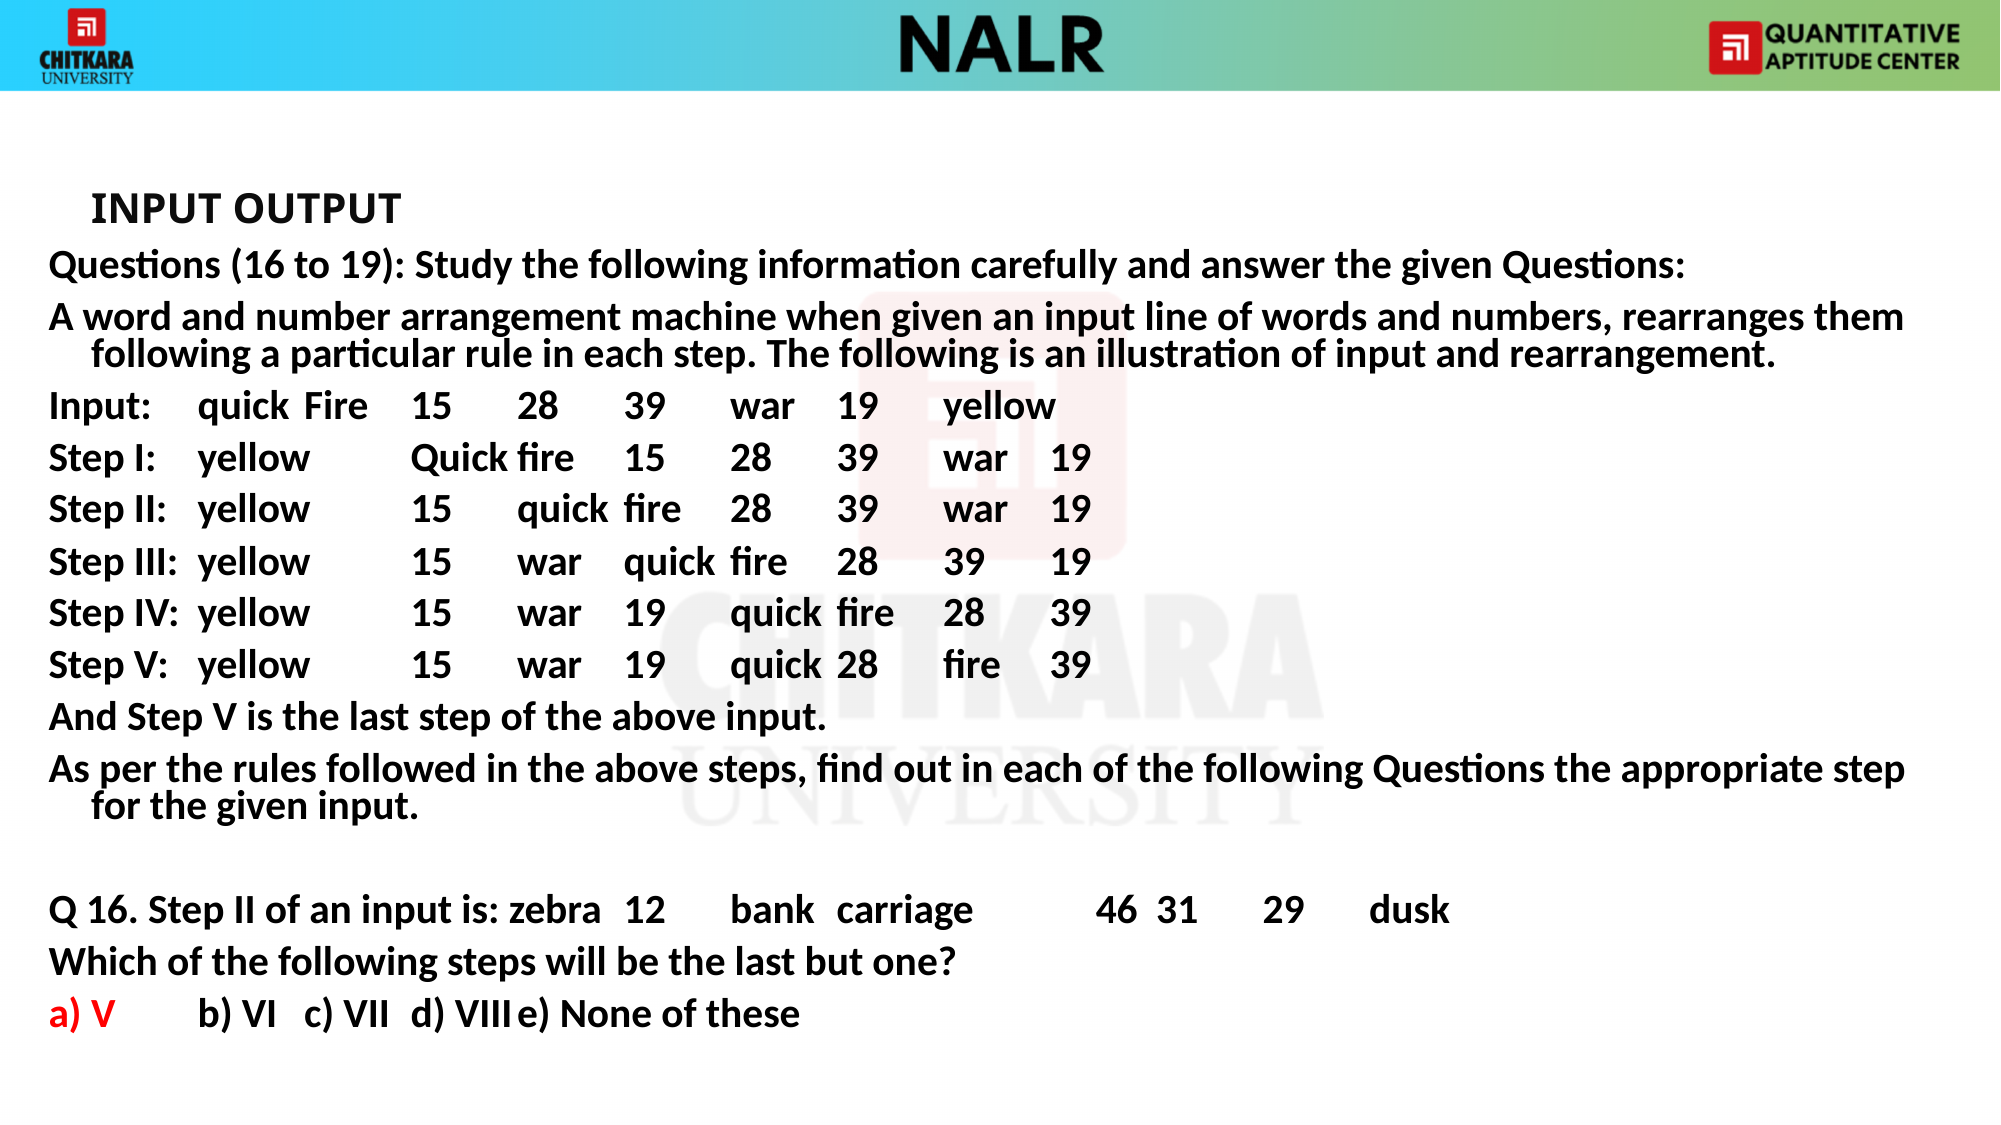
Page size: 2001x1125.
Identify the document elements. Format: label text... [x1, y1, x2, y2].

picture [0, 0, 2000, 1125]
title [41, 31, 1959, 142]
list INPUT OUTPUT Questions (16 to 19): Study the following information carefully and answer the given Questions: A word and number arrangement machine when given an input line of words and numbers, rearranges them following a particular rule in each step. The following is an illustration of input and rearrangement. Input: quick Fire 15 28 39 war 19 yellow Step I: yellow Quick fire 15 28 39 war 19 Step II: yellow 15 quick fire 28 39 war 19 Step III: yellow 15 war quick fire 28 39 19 Step IV: yellow 15 war 19 quick fire 28 39 Step V: yellow 15 war 19 quick 28 fire 39 And Step V is the last step of the above input. As per the rules followed in the above steps, find out in each of the following Questions the appropriate step for the given input. Q 16. Step II of an input is: zebra 12 bank carriage 46 31 29 dusk Which of the following steps will be the last but one? a) V b) VI c) VII d) VIII e) None of these [33, 175, 1959, 1053]
